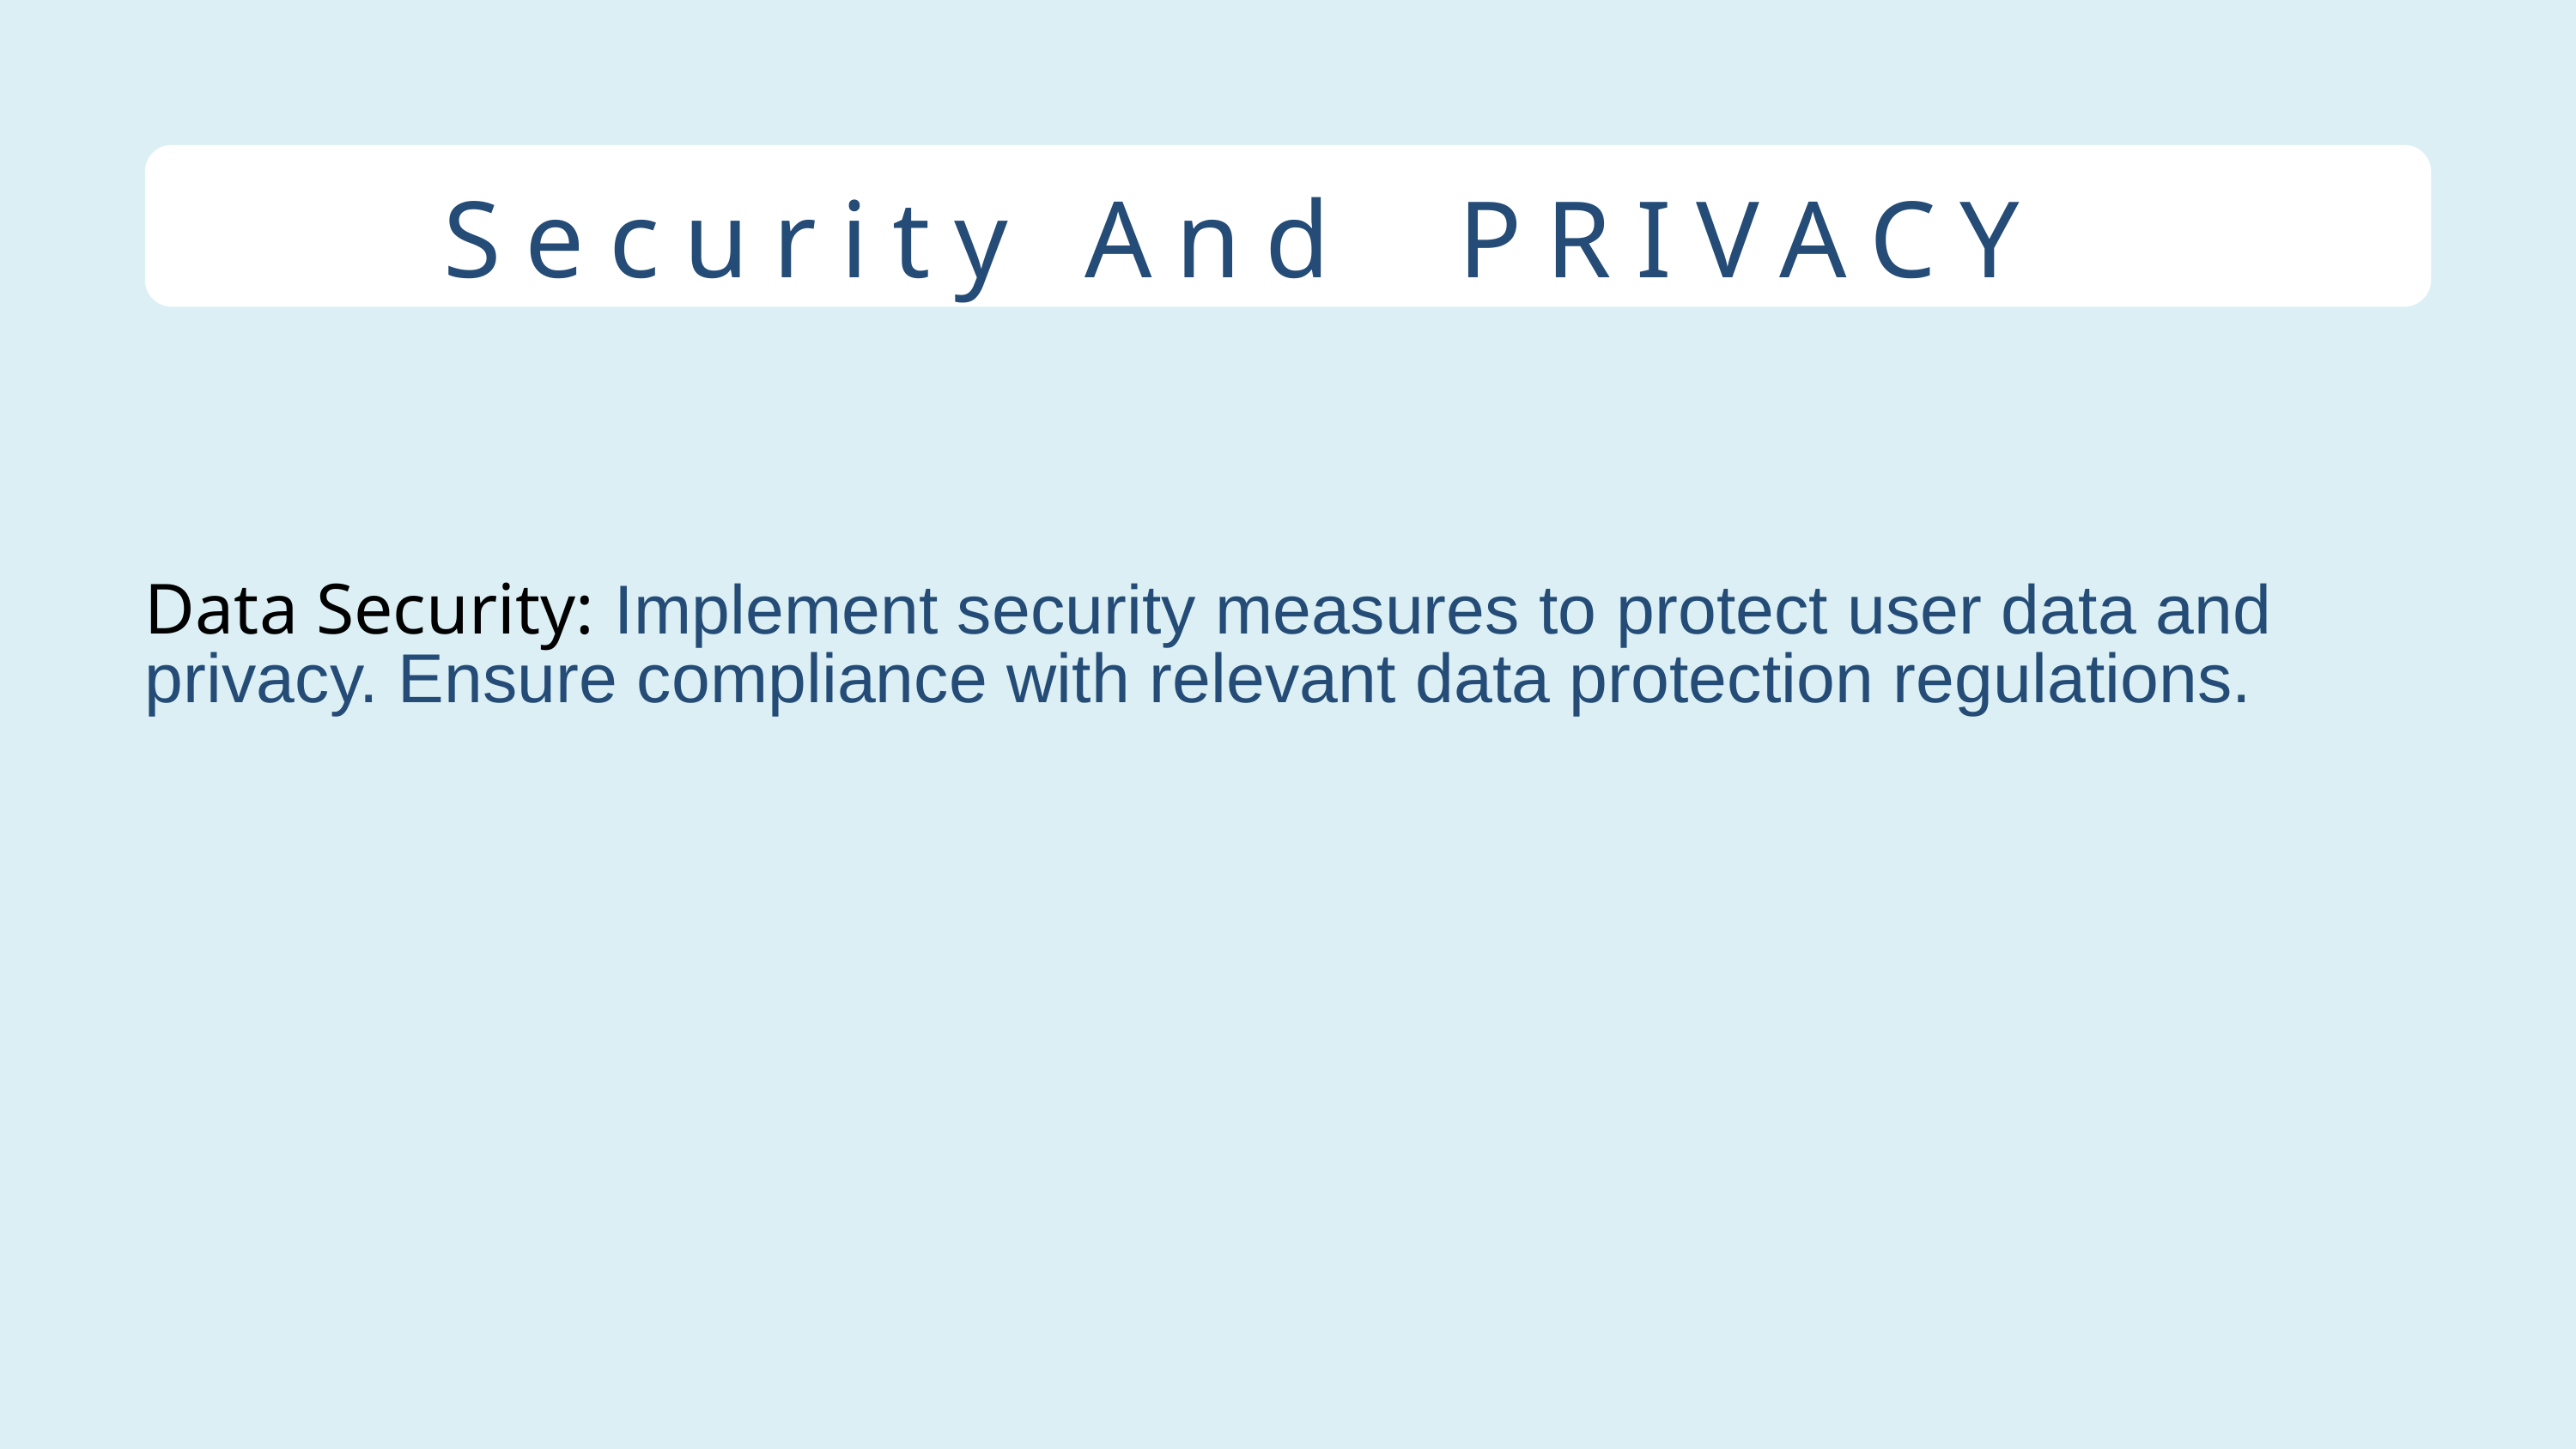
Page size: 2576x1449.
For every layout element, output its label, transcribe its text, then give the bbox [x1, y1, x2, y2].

text_box Data Security: Implement security measures to protect user data and privacy. Ensure compliance with relevant data protection regulations. [144, 578, 2432, 717]
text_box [144, 144, 2432, 307]
